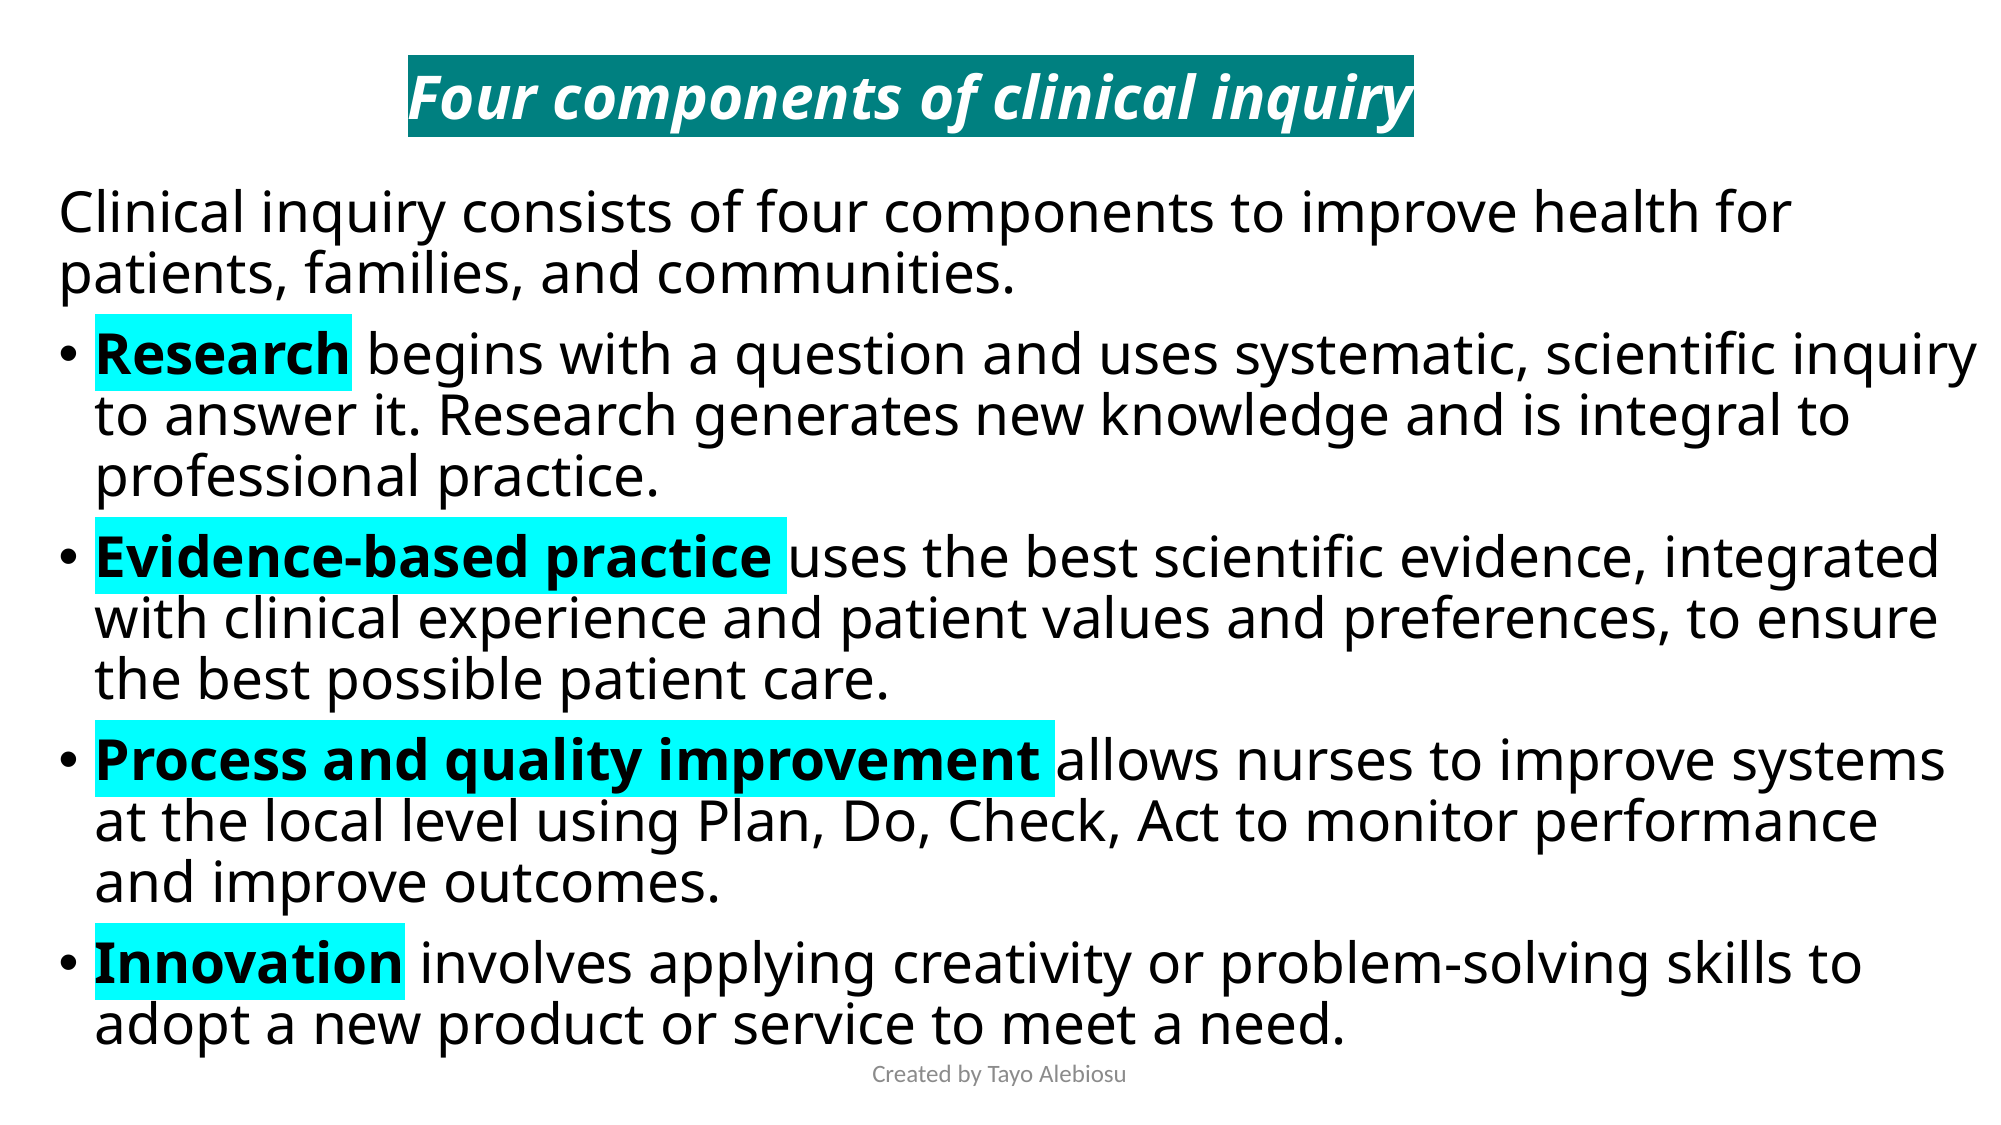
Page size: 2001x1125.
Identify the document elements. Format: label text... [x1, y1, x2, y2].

footer Created by Tayo Alebiosu [662, 1042, 1338, 1103]
title Four components of clinical inquiry [137, 59, 1685, 176]
list Clinical inquiry consists of four components to improve health for patients, families, and communities. Research begins with a question and uses systematic, scientific inquiry to answer it. Research generates new knowledge and is integral to professional practice. Evidence-based practice uses the best scientific evidence, integrated with clinical experience and patient values and preferences, to ensure the best possible patient care. Process and quality improvement allows nurses to improve systems at the local level using Plan, Do, Check, Act to monitor performance and improve outcomes. Innovation involves applying creativity or problem-solving skills to adopt a new product or service to meet a need. [43, 176, 2000, 1066]
